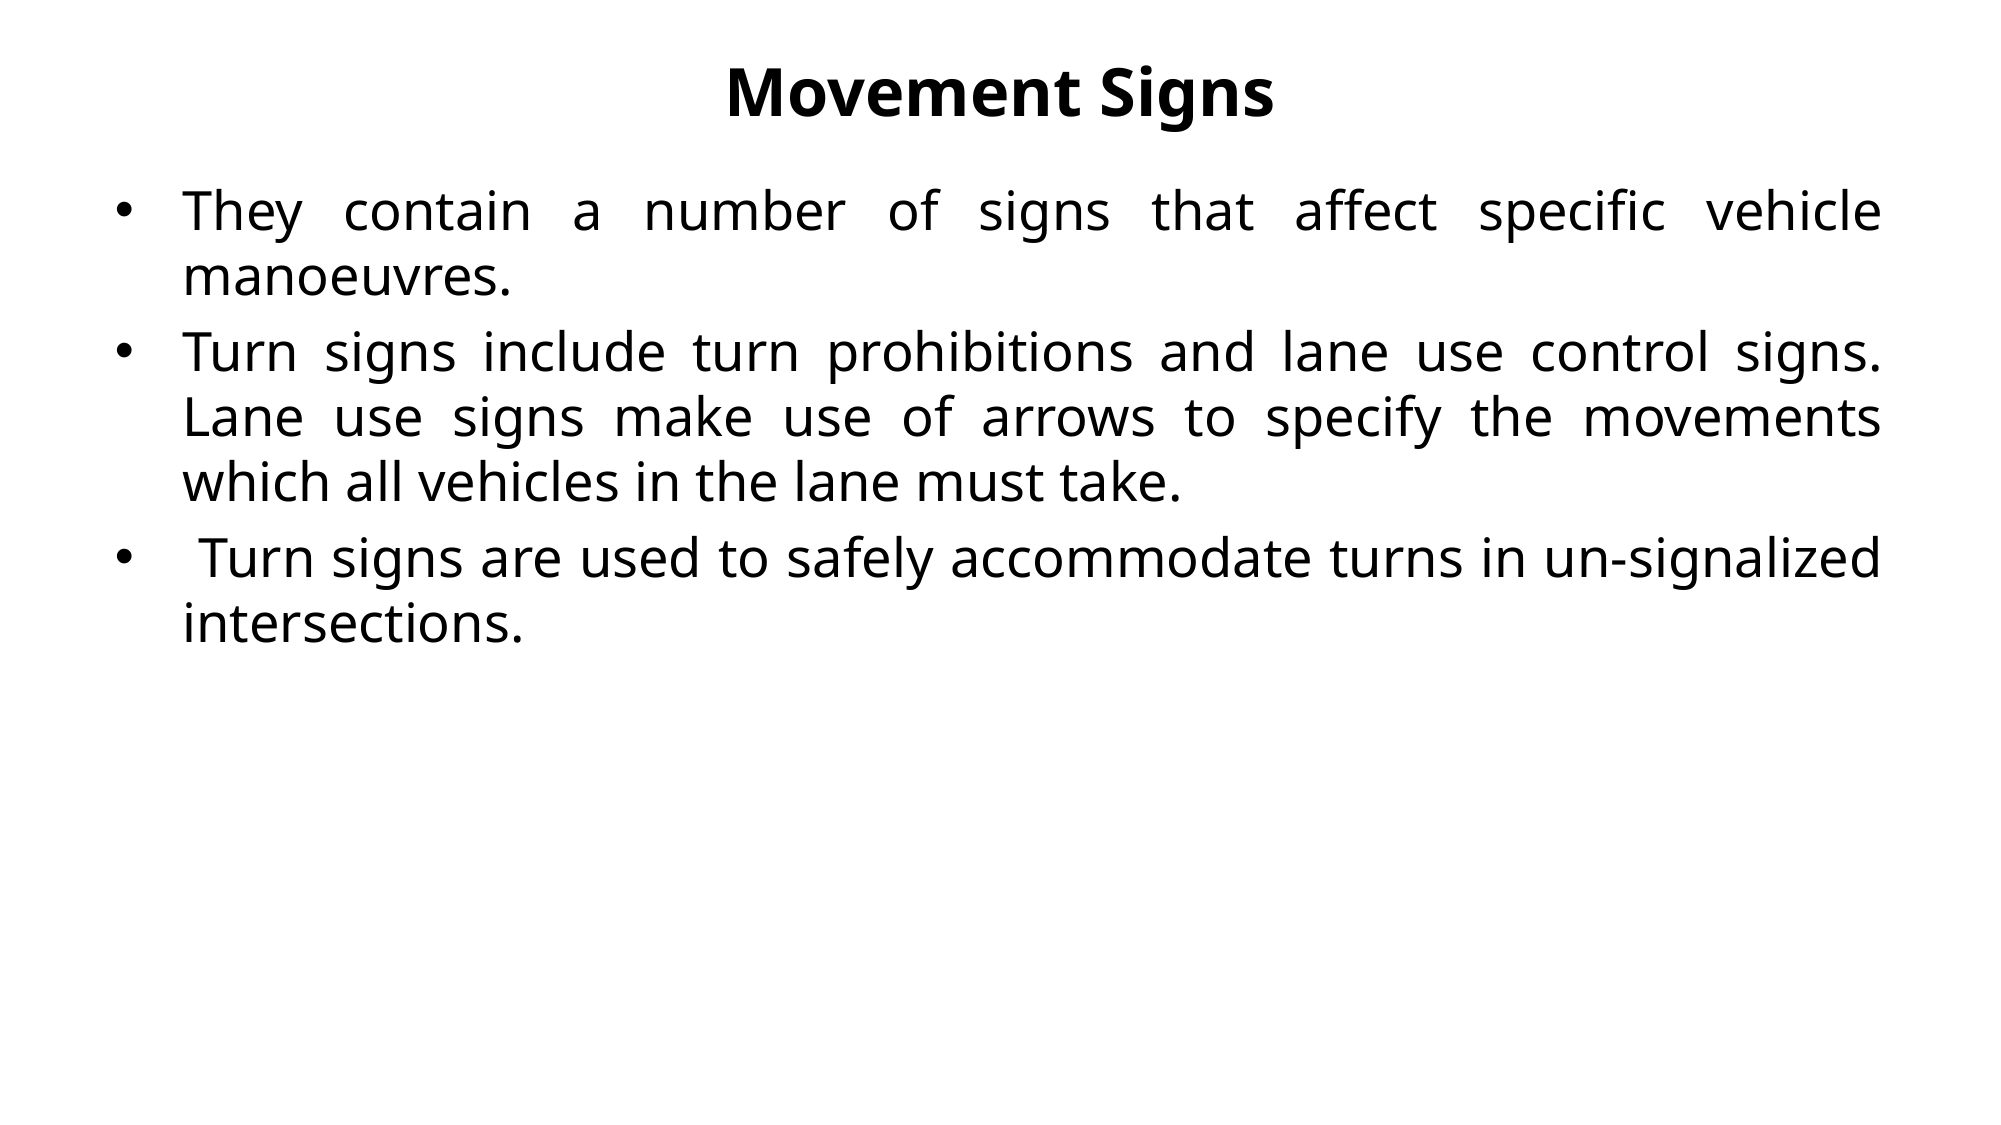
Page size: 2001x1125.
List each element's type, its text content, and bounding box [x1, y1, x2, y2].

list They contain a number of signs that affect specific vehicle manoeuvres. Turn signs include turn prohibitions and lane use control signs. Lane use signs make use of arrows to specify the movements which all vehicles in the lane must take. Turn signs are used to safely accommodate turns in un-signalized intersections. [99, 168, 1900, 1051]
title Movement Signs [99, 40, 1900, 139]
